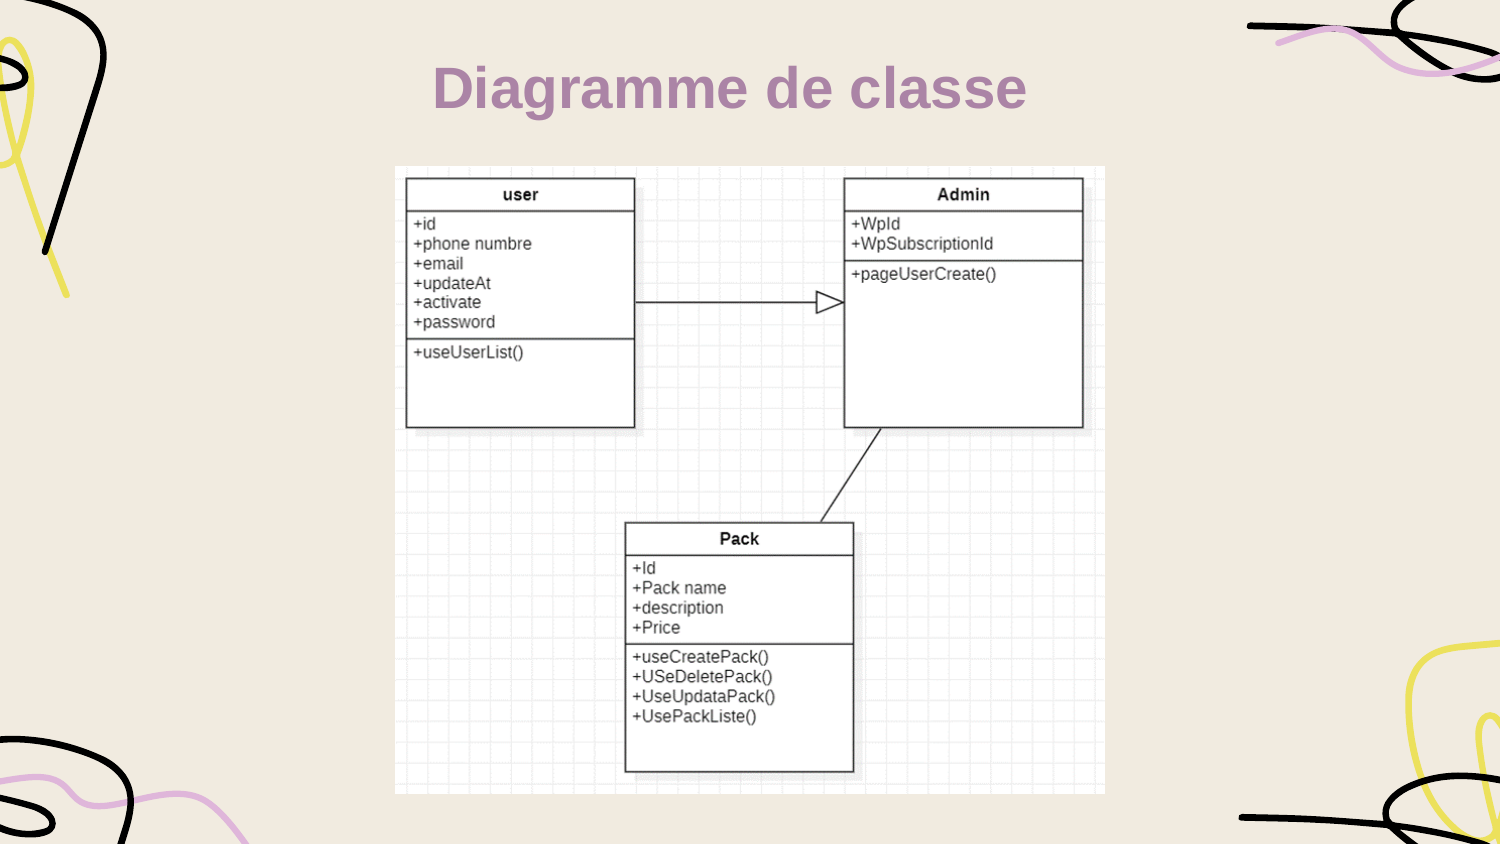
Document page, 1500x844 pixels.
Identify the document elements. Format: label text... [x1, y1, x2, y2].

title Diagramme de classe [116, 88, 1383, 167]
picture [395, 166, 1105, 794]
